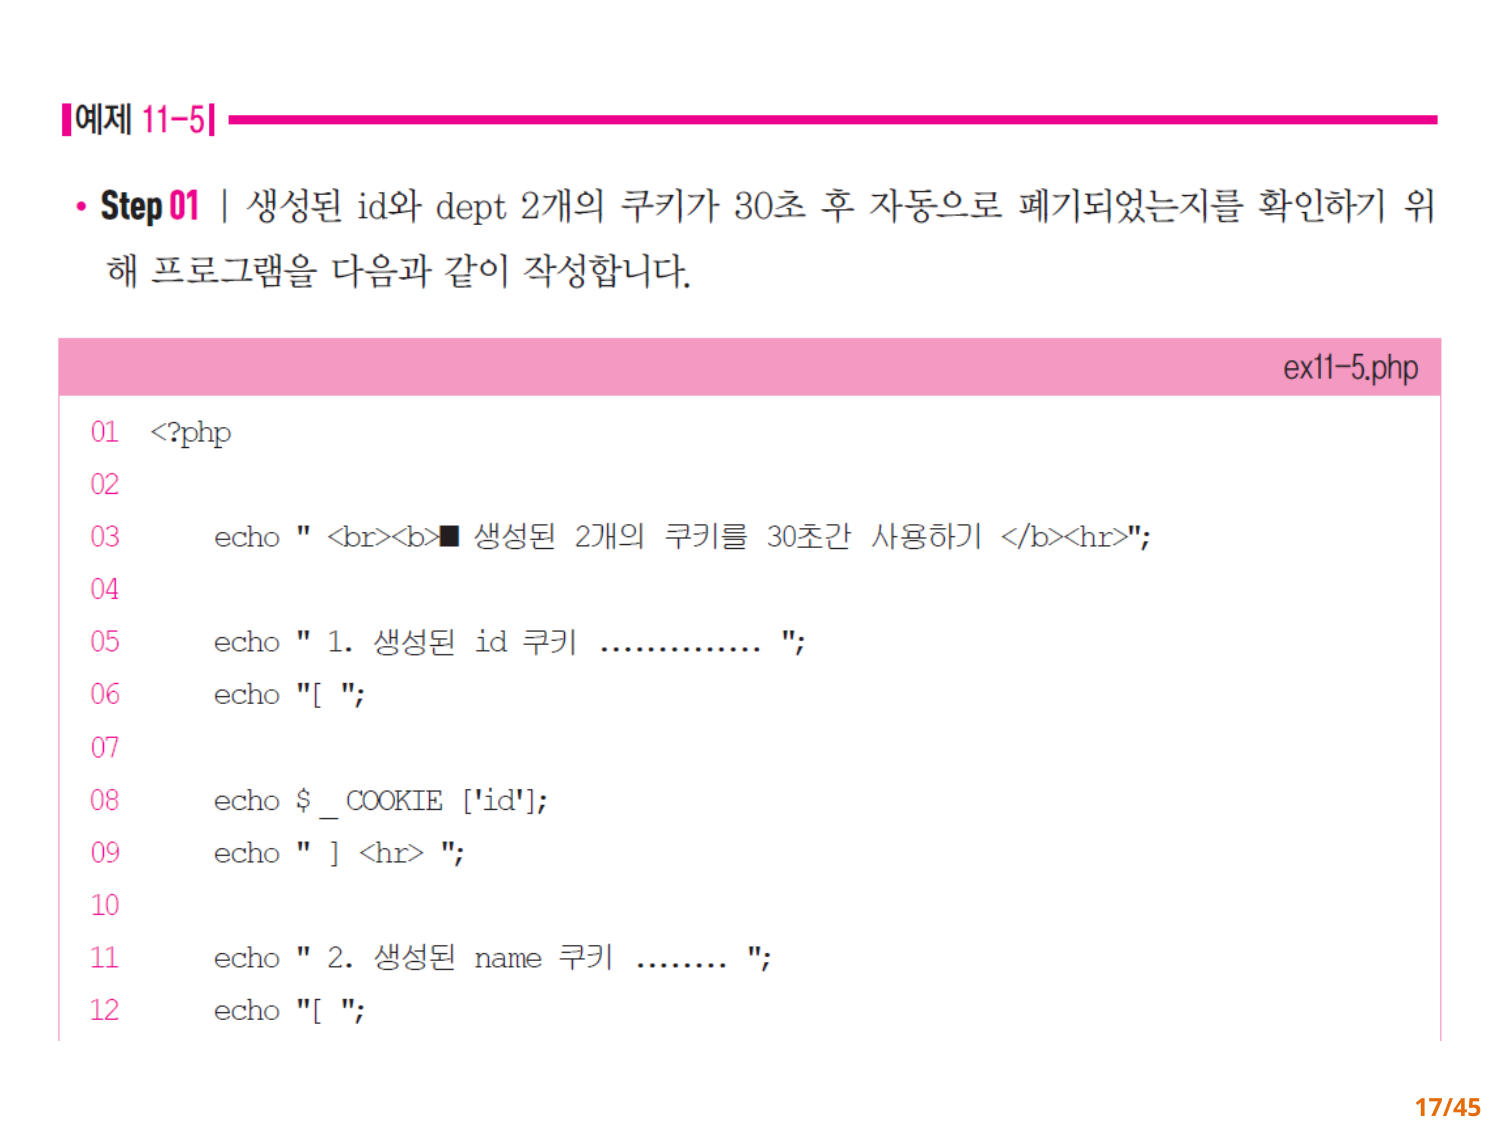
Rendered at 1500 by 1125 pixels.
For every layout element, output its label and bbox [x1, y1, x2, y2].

text_box [43, 84, 1456, 1041]
